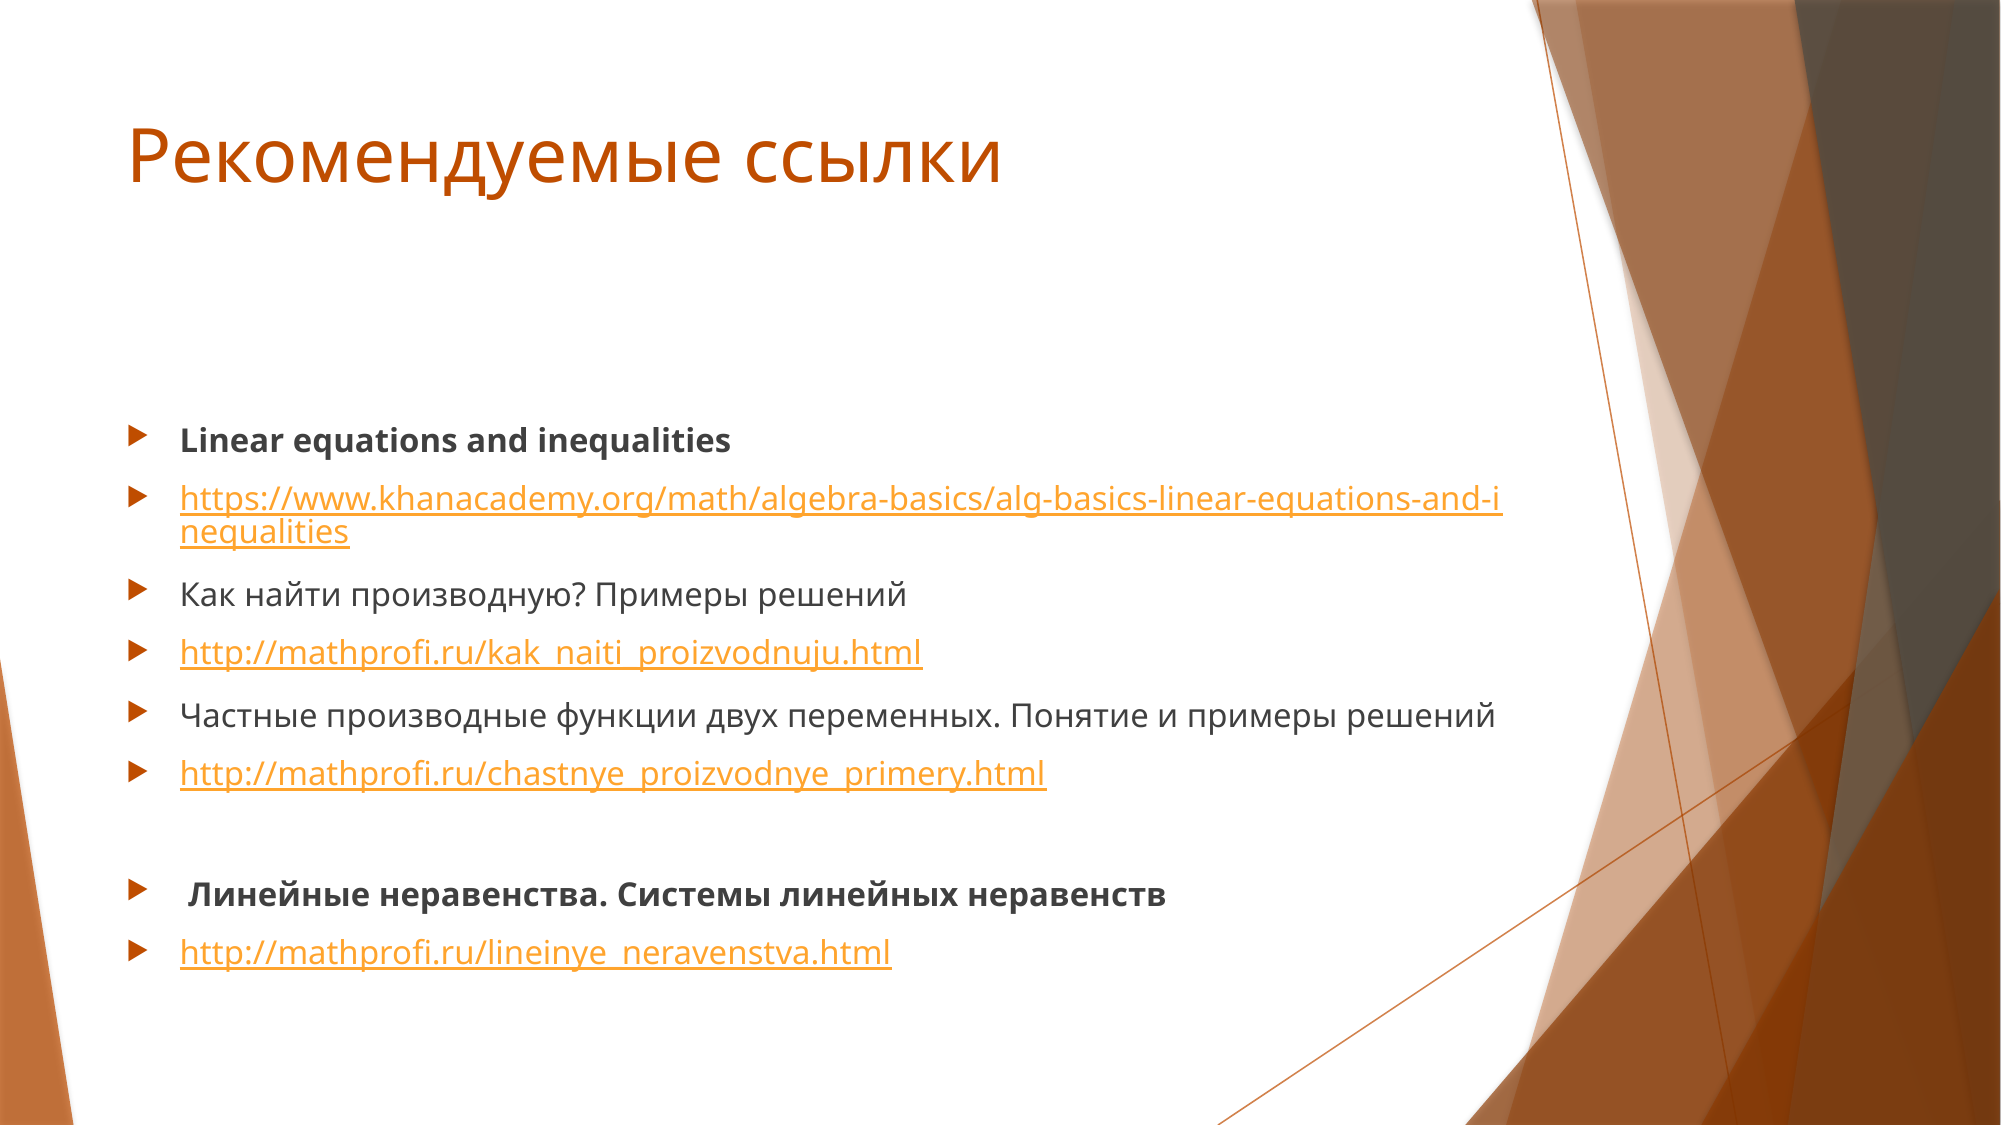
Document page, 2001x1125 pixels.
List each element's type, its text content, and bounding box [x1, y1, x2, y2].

list Linear equations and inequalities https://www.khanacademy.org/math/algebra-basics/alg-basics-linear-equations-and-inequalities Как найти производную? Примеры решений http://mathprofi.ru/kak_naiti_proizvodnuju.html Частные производные функции двух переменных. Понятие и примеры решений http://mathprofi.ru/chastnye_proizvodnye_primery.html Линейные неравенства. Системы линейных неравенств http://mathprofi.ru/lineinye_neravenstva.html [111, 354, 1522, 992]
title Рекомендуемые ссылки [111, 99, 1522, 317]
